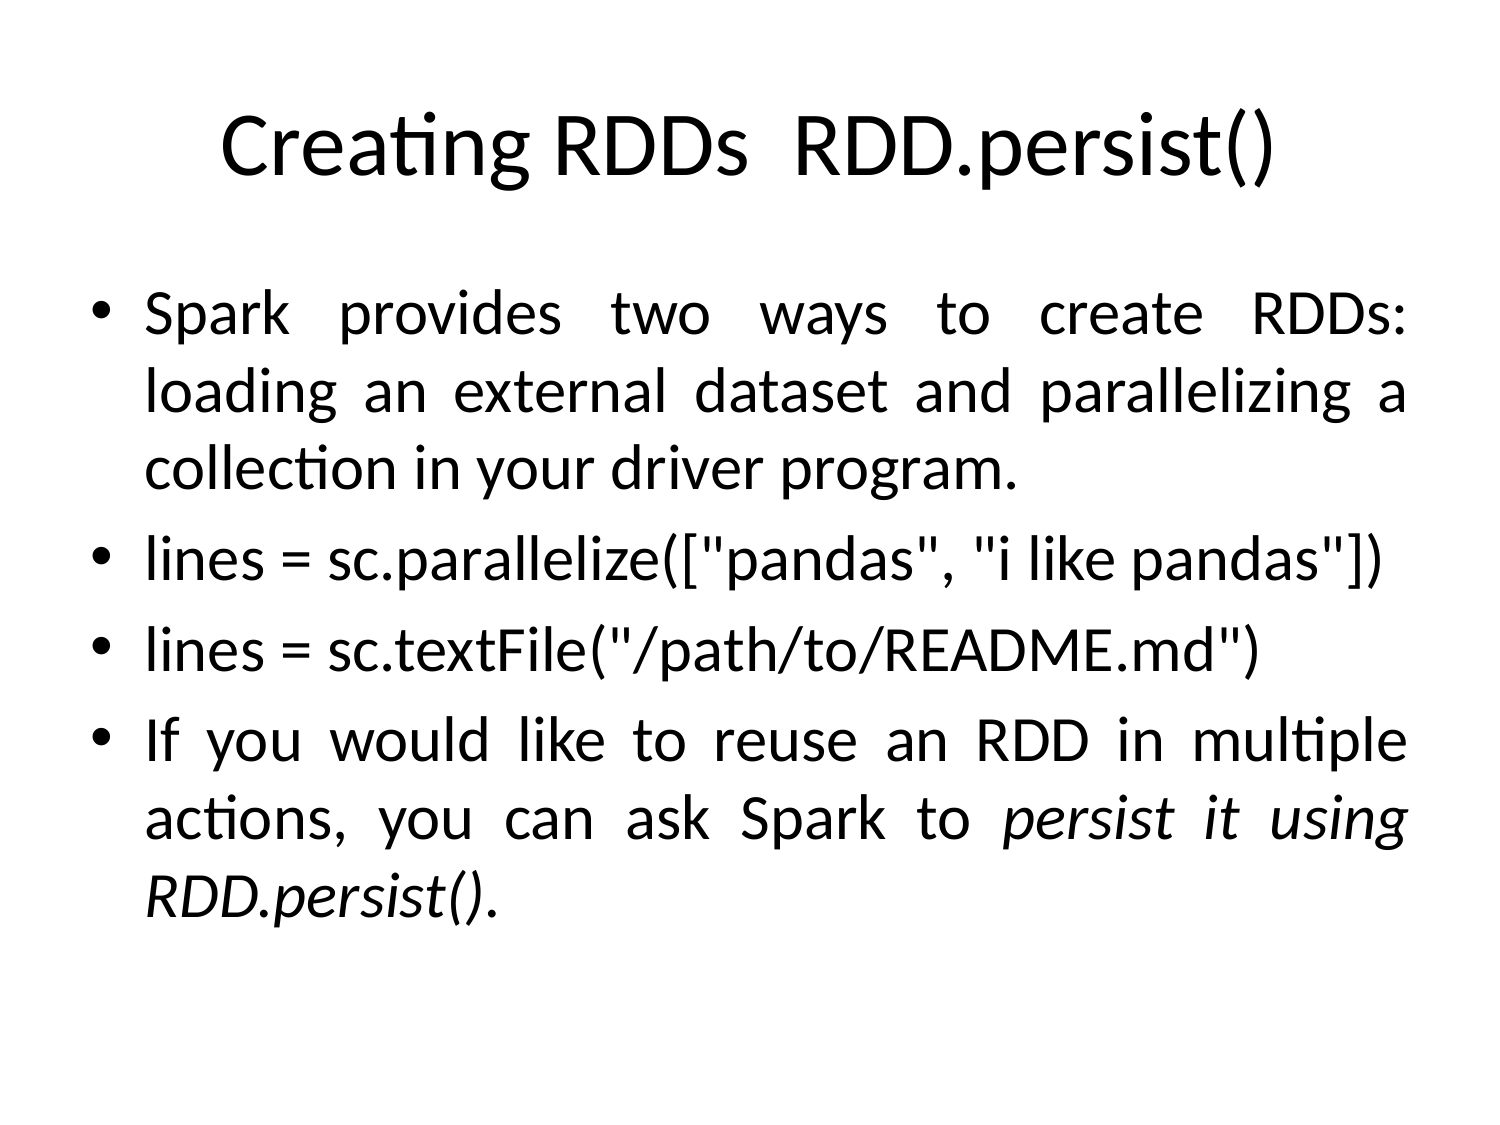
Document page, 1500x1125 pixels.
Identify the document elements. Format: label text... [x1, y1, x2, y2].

title Creating RDDs RDD.persist() [75, 45, 1425, 233]
list Spark provides two ways to create RDDs: loading an external dataset and parallelizing a collection in your driver program. lines = sc.parallelize(["pandas", "i like pandas"]) lines = sc.textFile("/path/to/README.md") If you would like to reuse an RDD in multiple actions, you can ask Spark to persist it using RDD.persist(). [75, 262, 1425, 1005]
